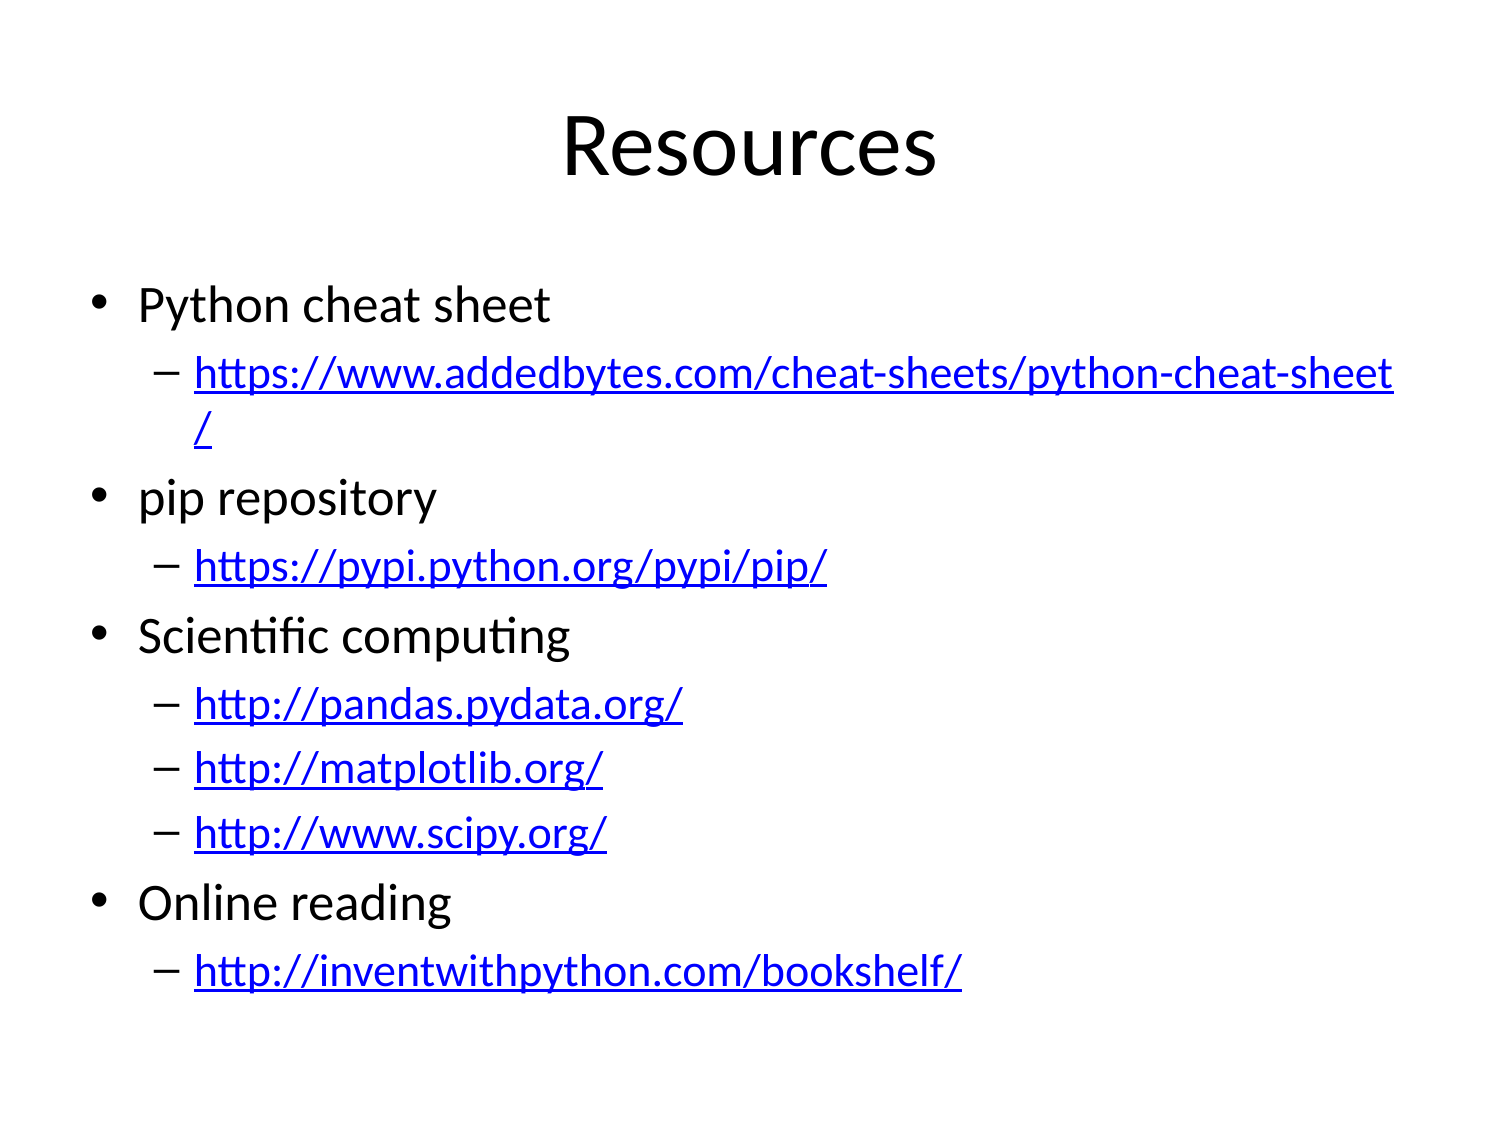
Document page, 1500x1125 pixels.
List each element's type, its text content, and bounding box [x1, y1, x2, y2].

title Resources [75, 45, 1425, 233]
list Python cheat sheet https://www.addedbytes.com/cheat-sheets/python-cheat-sheet/ pip repository https://pypi.python.org/pypi/pip/ Scientific computing http://pandas.pydata.org/ http://matplotlib.org/ http://www.scipy.org/ Online reading http://inventwithpython.com/bookshelf/ [75, 262, 1425, 1005]
